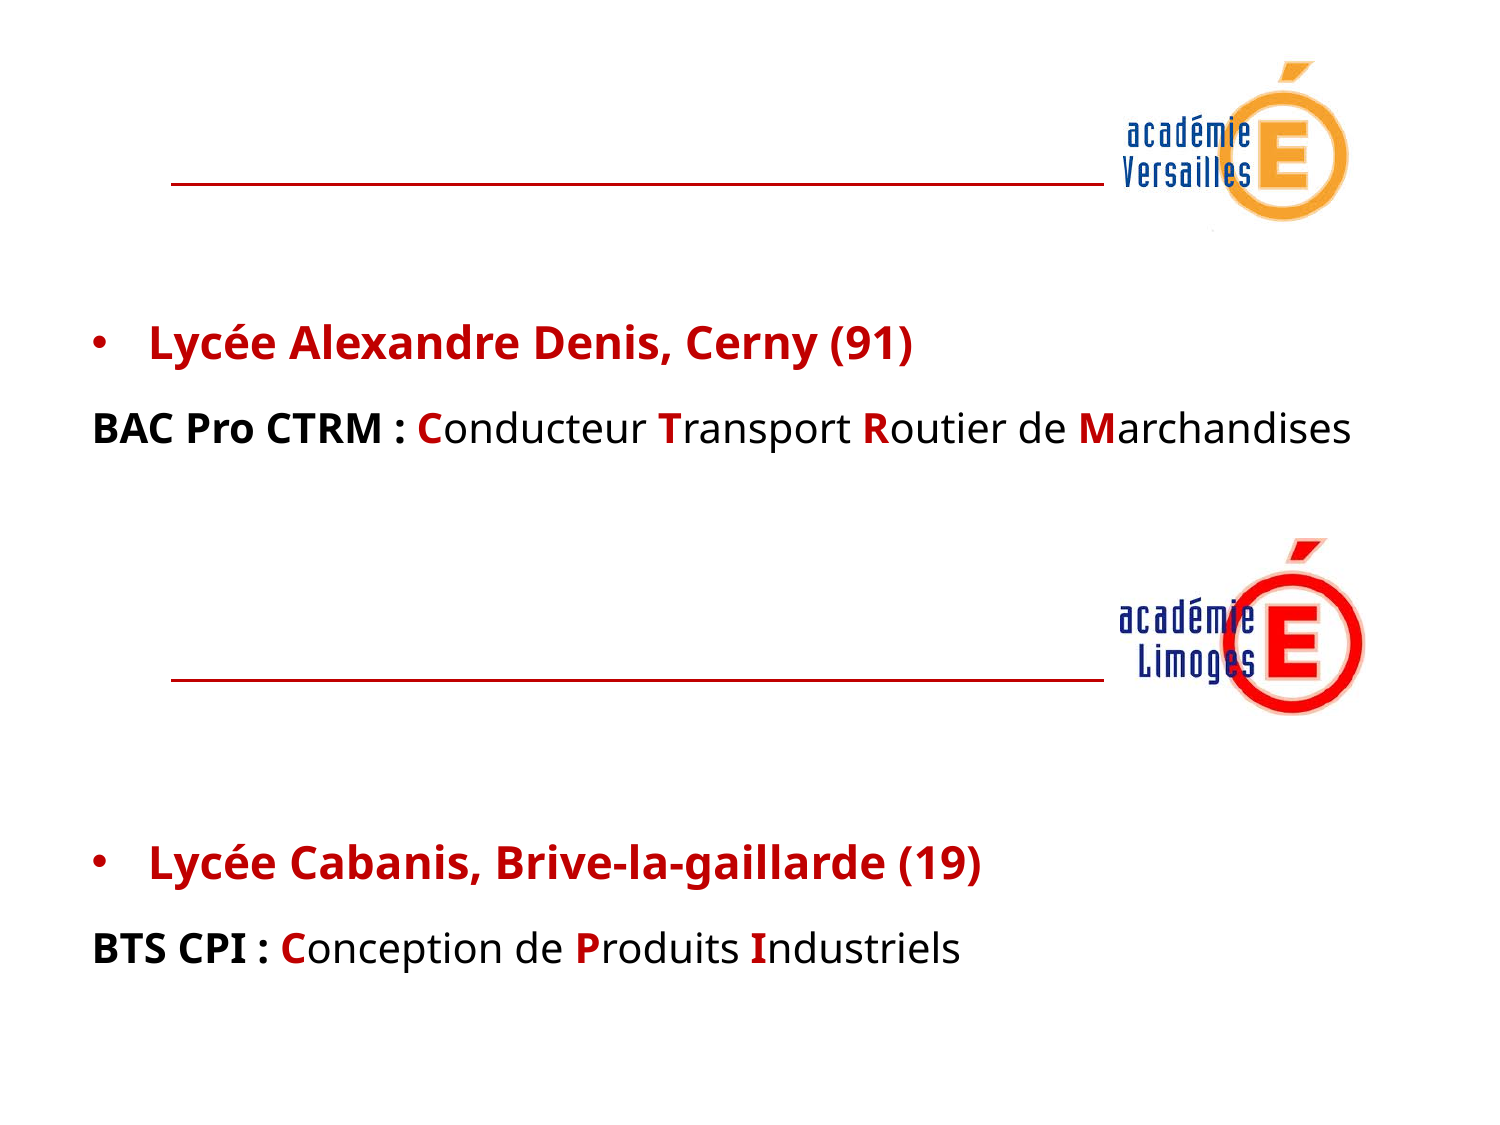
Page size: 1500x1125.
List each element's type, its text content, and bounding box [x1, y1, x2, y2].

picture [1099, 54, 1361, 232]
text_box Lycée Cabanis, Brive-la-gaillarde (19) BTS CPI : Conception de Produits Industriels [76, 798, 1500, 1024]
picture [1120, 538, 1366, 717]
text_box Lycée Alexandre Denis, Cerny (91) BAC Pro CTRM : Conducteur Transport Routier de Marchandises [76, 278, 1500, 480]
